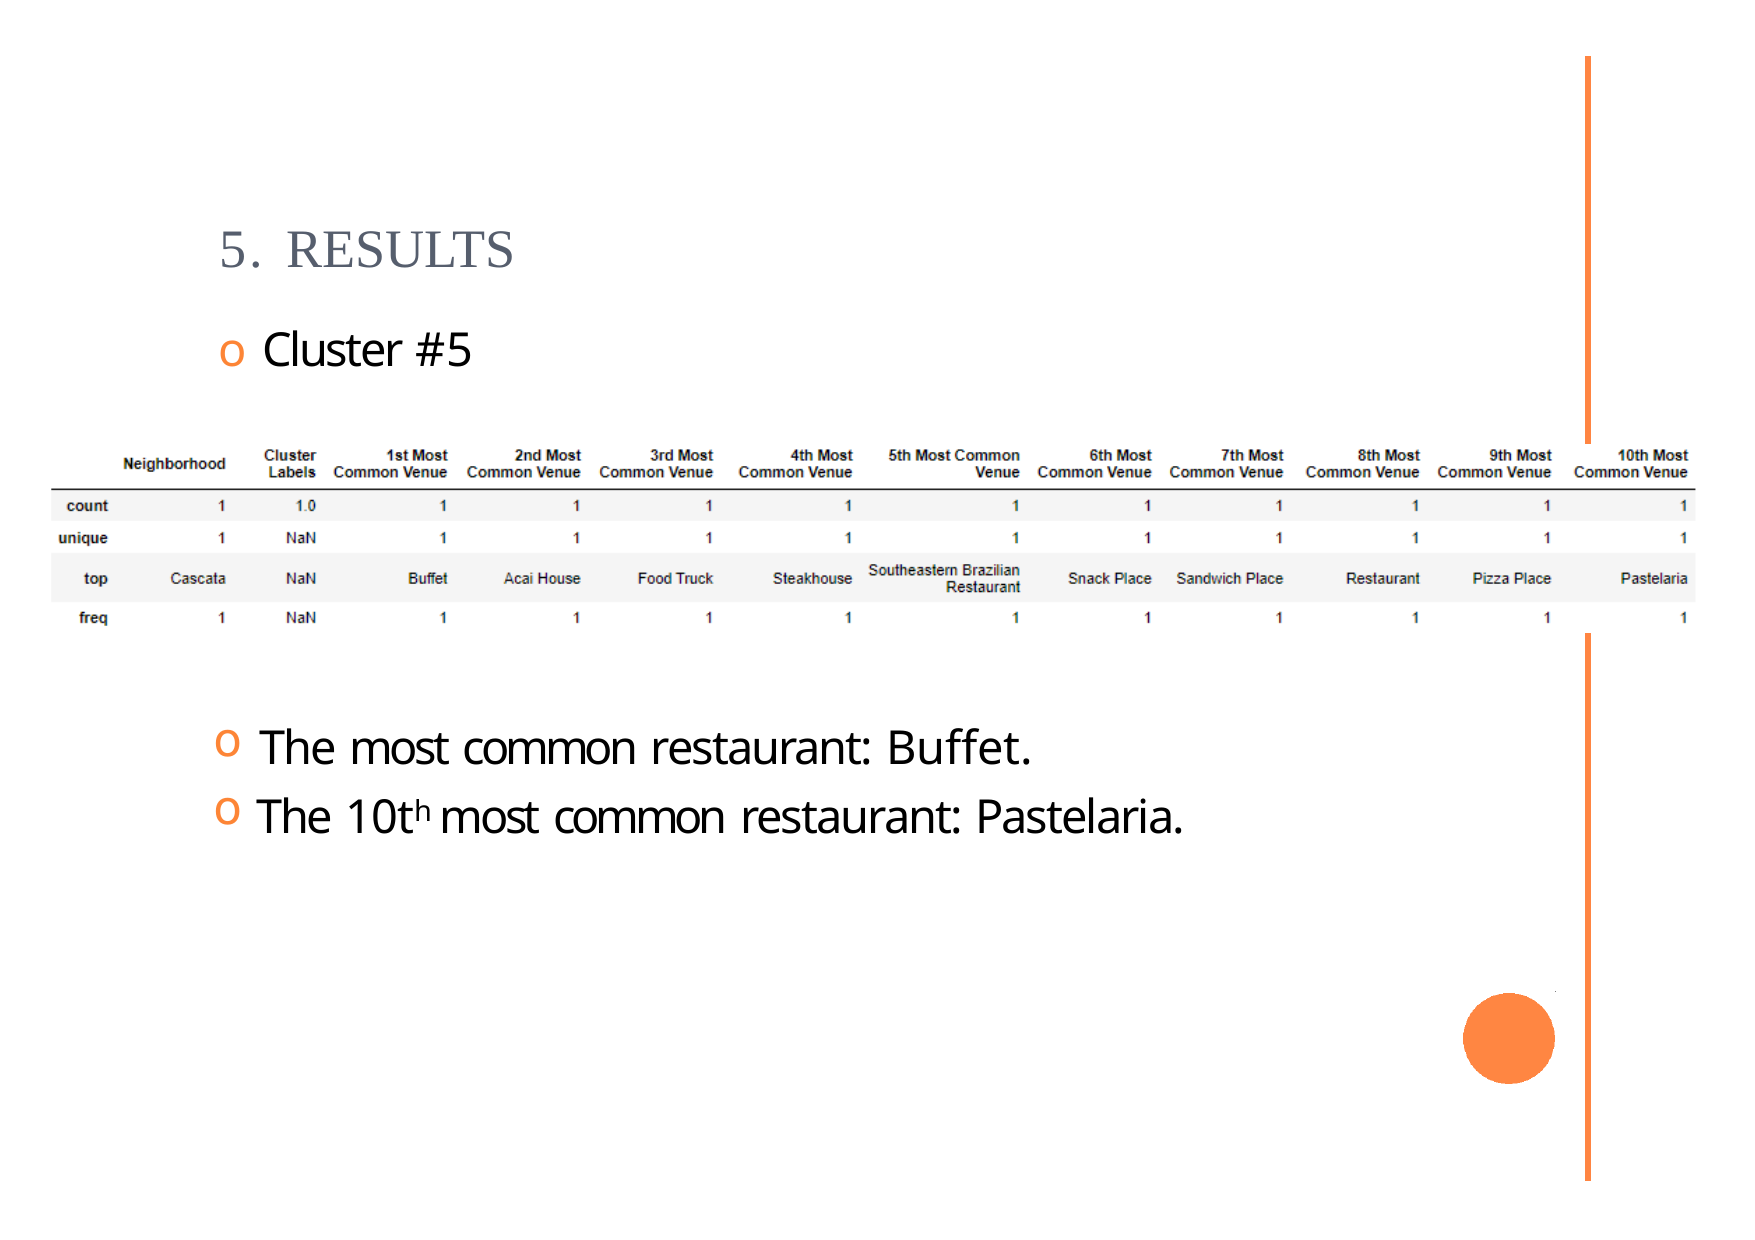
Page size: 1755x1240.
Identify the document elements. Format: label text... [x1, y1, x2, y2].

picture [50, 444, 1704, 634]
picture [1463, 991, 1556, 1084]
title 5. RESULTS [217, 211, 536, 421]
text_box o Cluster #5 [216, 297, 489, 376]
text_box The most common restaurant: Buffet. The 10th most common restaurant: Pastelaria. [207, 703, 1392, 844]
